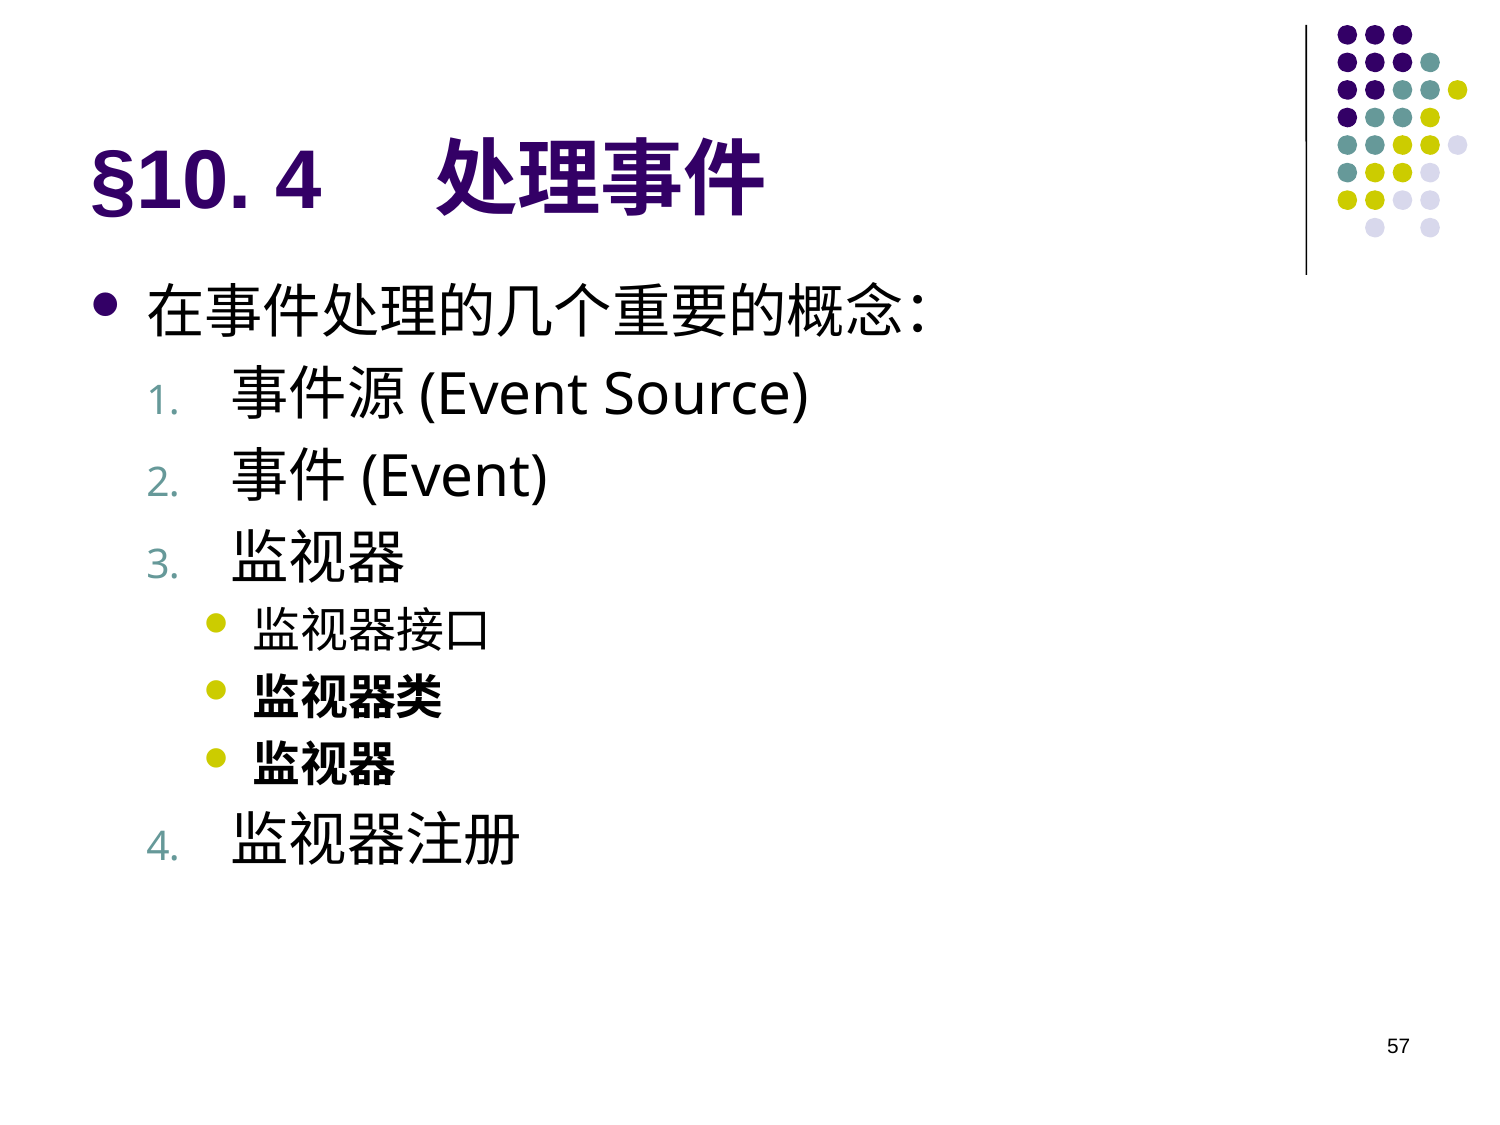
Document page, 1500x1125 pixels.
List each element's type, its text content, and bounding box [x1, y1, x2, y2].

slide_number 57 [1074, 1024, 1426, 1101]
title §10. 4 处理事件 [74, 19, 1313, 233]
list 在事件处理的几个重要的概念： 事件源(Event Source) 事件(Event) 监视器 监视器接口 监视器类 监视器 监视器注册 [74, 266, 1426, 1006]
